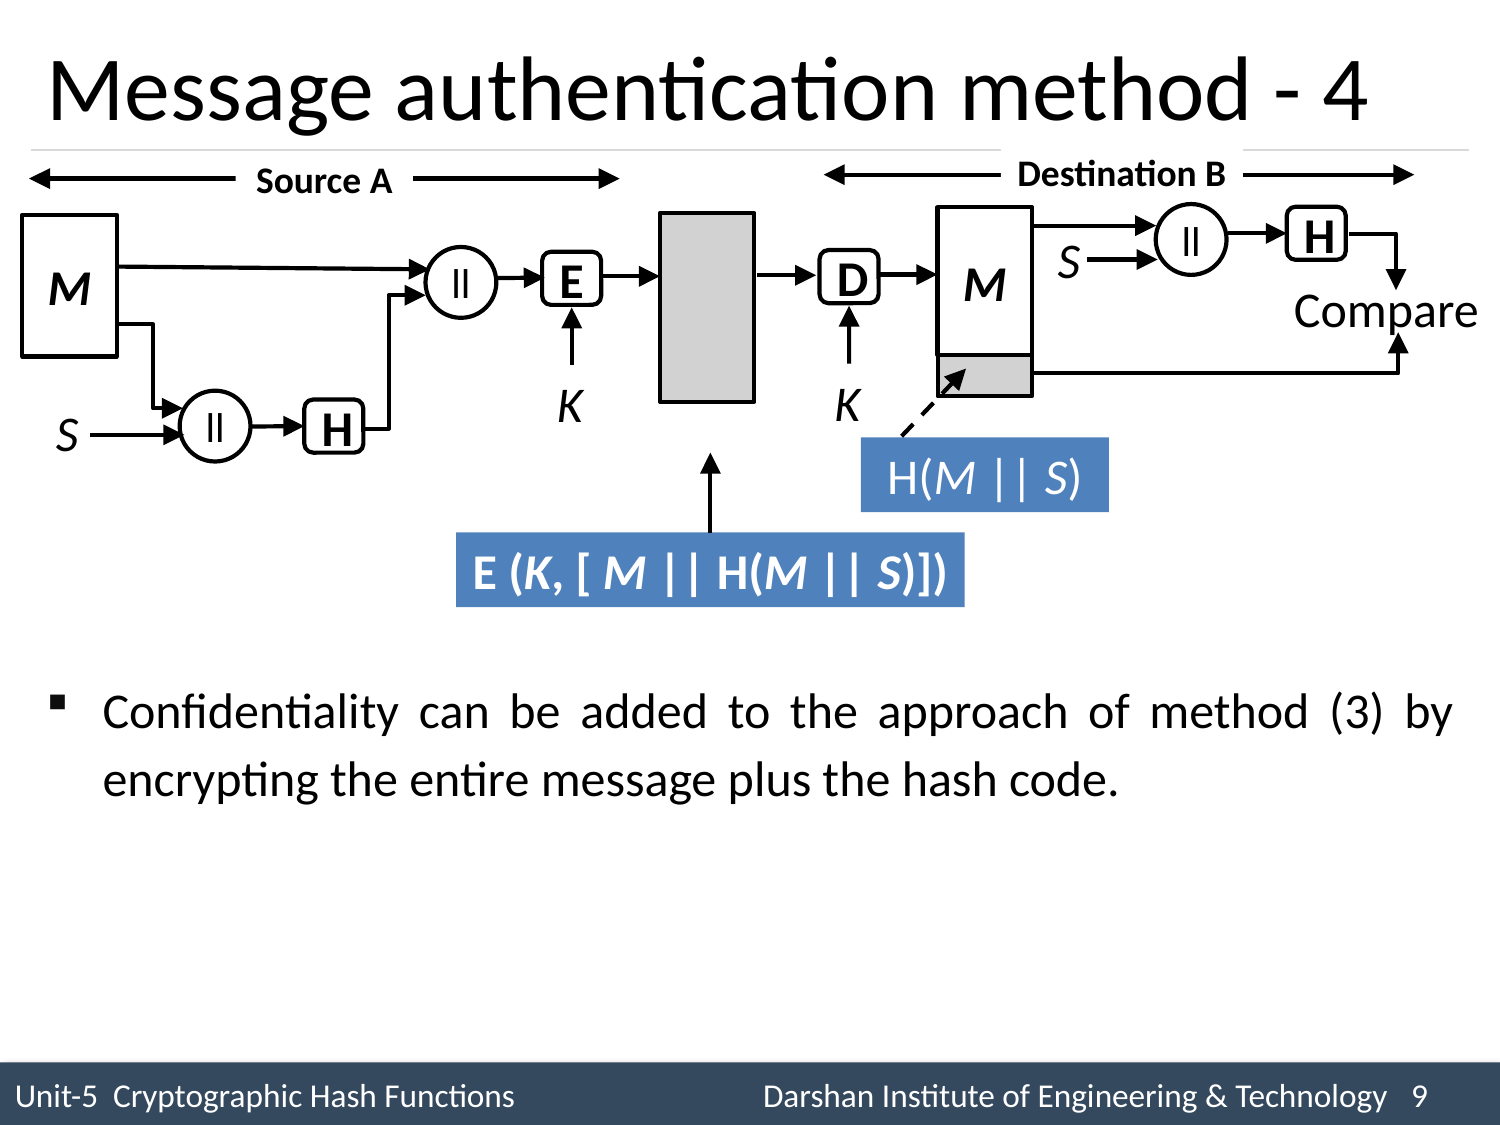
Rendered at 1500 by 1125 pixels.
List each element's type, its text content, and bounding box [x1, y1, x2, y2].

text_box [1348, 232, 1407, 291]
text_box E (K, [ M || H(M || S)]) [456, 532, 965, 608]
text_box S [41, 394, 101, 469]
text_box Compare [1276, 270, 1497, 345]
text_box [541, 307, 602, 442]
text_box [28, 157, 620, 199]
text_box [819, 305, 879, 440]
text_box S [1042, 233, 1102, 297]
text_box H(M || S) [860, 437, 1109, 513]
list Confidentiality can be added to the approach of method (3) by encrypting the entire message plus the hash code. [31, 662, 1469, 1041]
text_box D [817, 247, 881, 304]
text_box M [20, 213, 119, 359]
text_box ll [423, 244, 499, 320]
text_box ll [1153, 203, 1229, 277]
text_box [823, 148, 1415, 195]
text_box [116, 322, 182, 419]
text_box [658, 211, 756, 404]
text_box ll [177, 388, 253, 464]
title Message authentication method - 4 [31, 17, 1469, 150]
text_box H [302, 397, 366, 455]
text_box H [1284, 204, 1348, 262]
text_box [937, 207, 1033, 397]
text_box [1037, 332, 1409, 375]
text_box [116, 266, 430, 270]
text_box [901, 368, 967, 437]
text_box E [540, 249, 604, 305]
text_box [366, 284, 425, 431]
